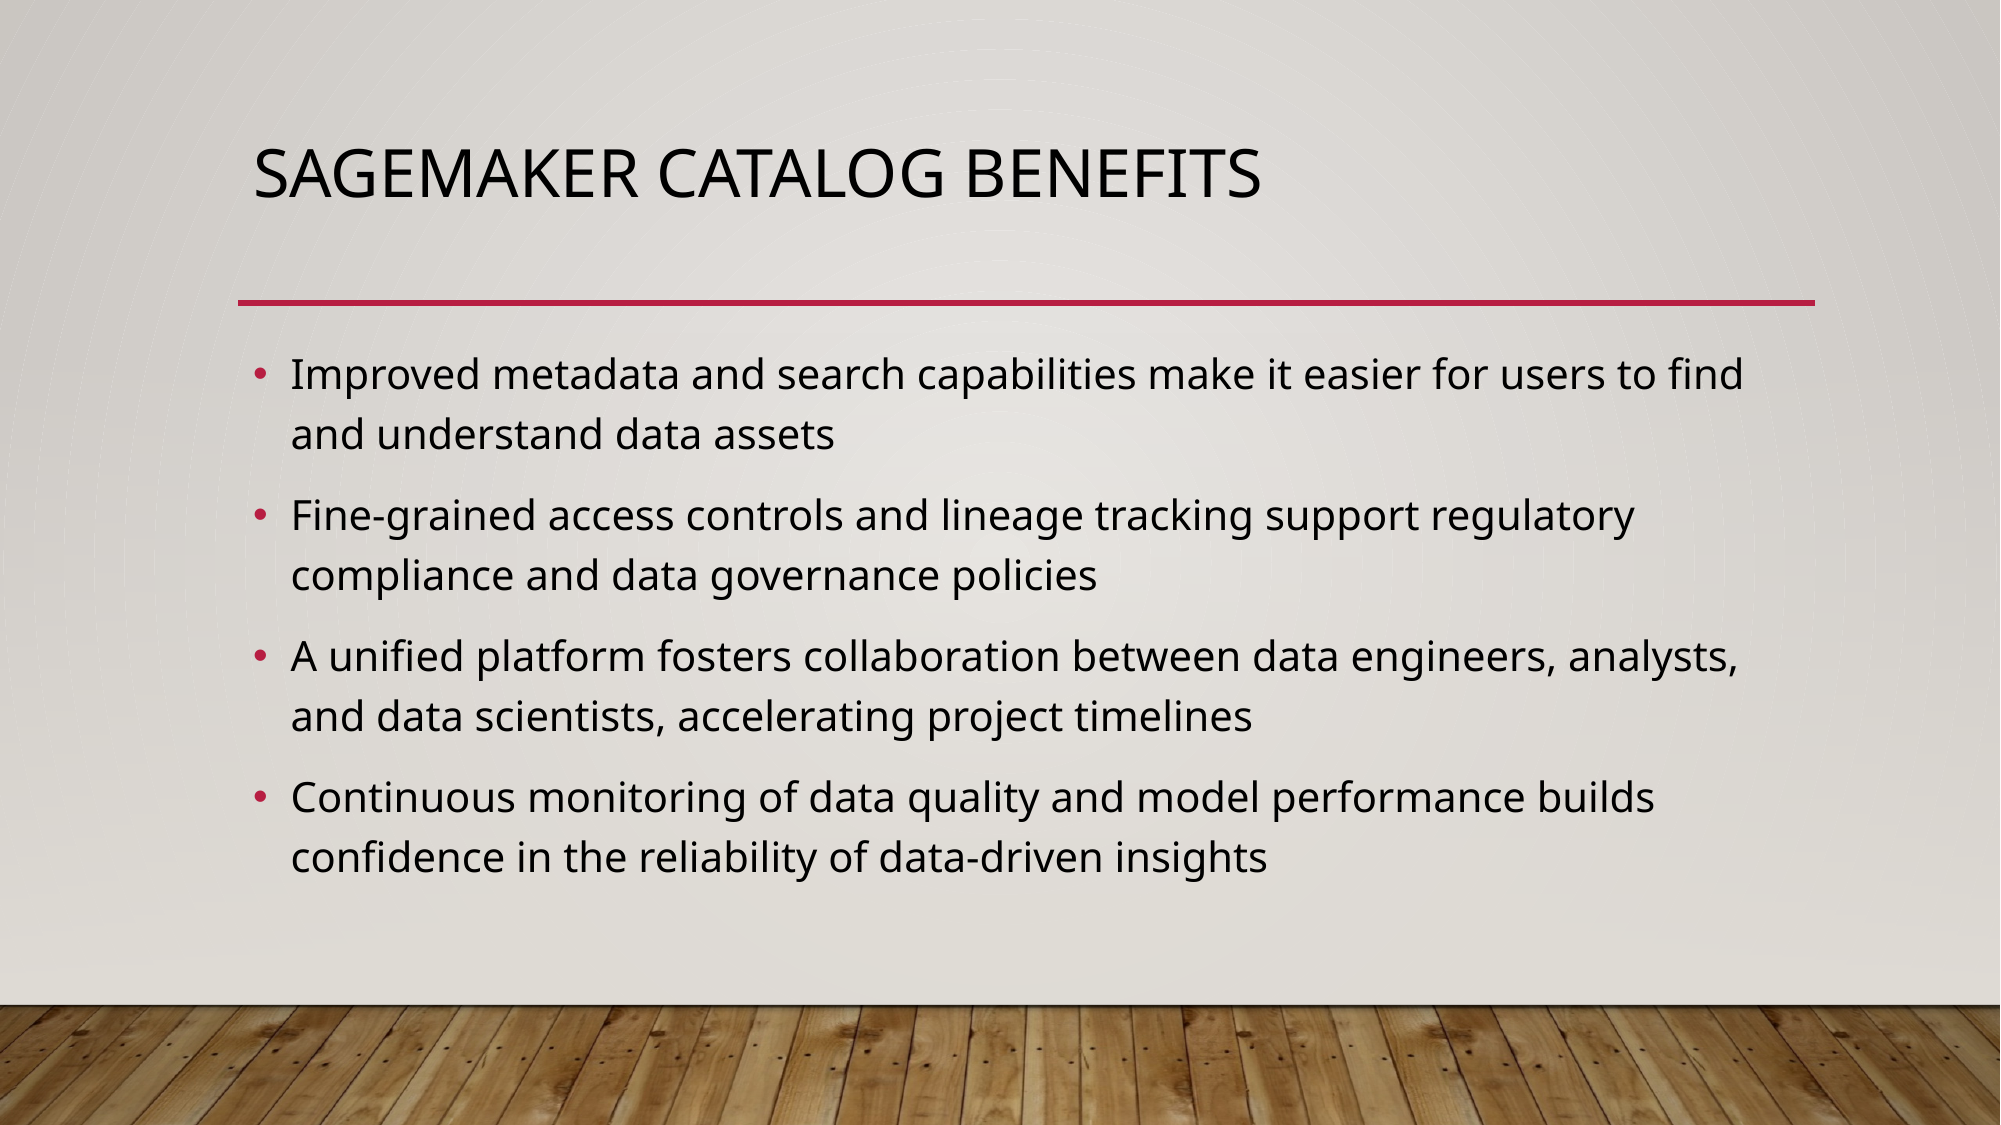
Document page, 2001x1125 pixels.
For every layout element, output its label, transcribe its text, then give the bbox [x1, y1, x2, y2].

picture [0, 1005, 2000, 1125]
list Improved metadata and search capabilities make it easier for users to find and understand data assets Fine-grained access controls and lineage tracking support regulatory compliance and data governance policies A unified platform fosters collaboration between data engineers, analysts, and data scientists, accelerating project timelines Continuous monitoring of data quality and model performance builds confidence in the reliability of data-driven insights [238, 330, 1814, 897]
title Sagemaker catalog benefits [238, 131, 1814, 305]
